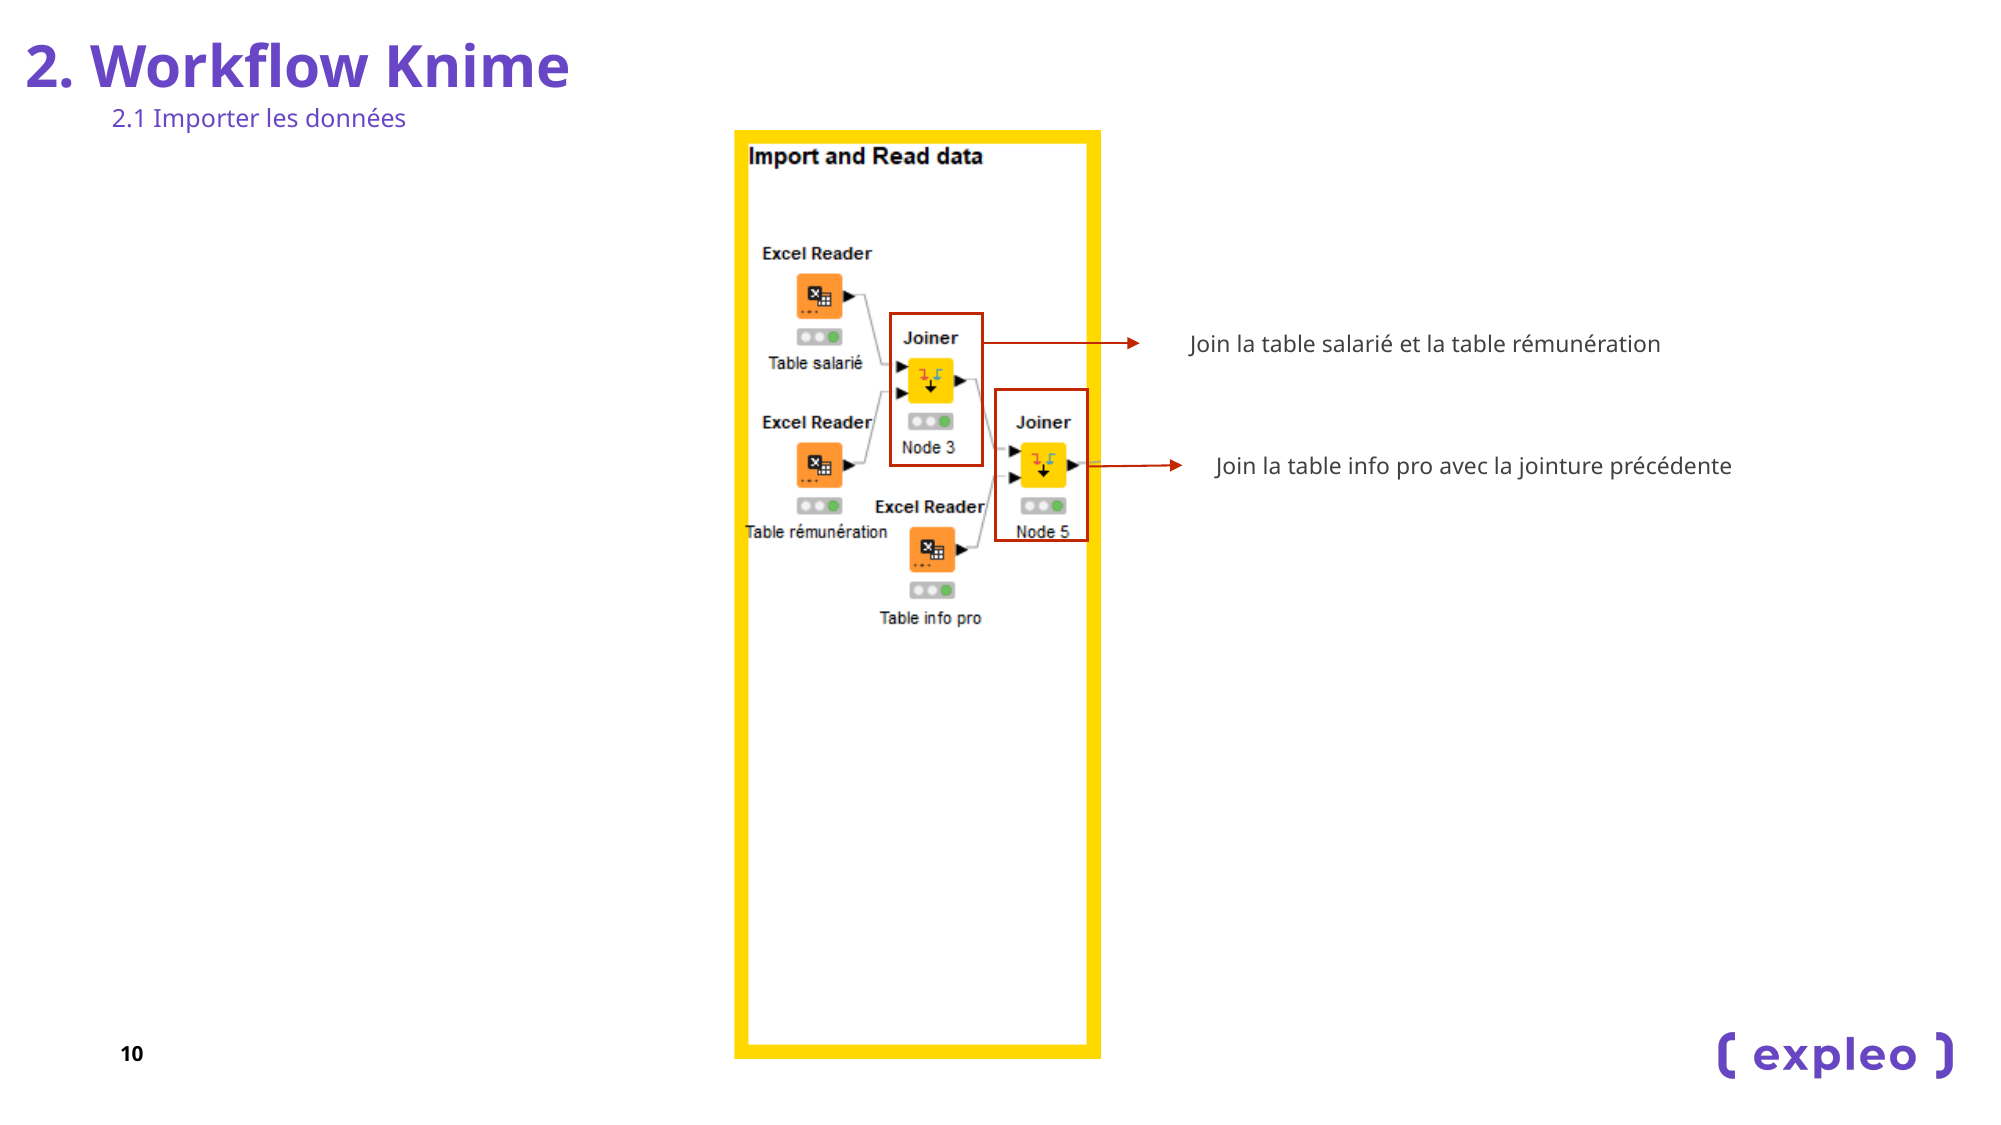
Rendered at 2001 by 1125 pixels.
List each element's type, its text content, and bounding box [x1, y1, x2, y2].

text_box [733, 130, 1757, 1059]
slide_number 10 [63, 1032, 162, 1079]
list 2. Workflow Knime [25, 29, 1818, 91]
picture [1695, 1008, 1976, 1102]
text_box 2.1 Importer les données [111, 102, 687, 133]
